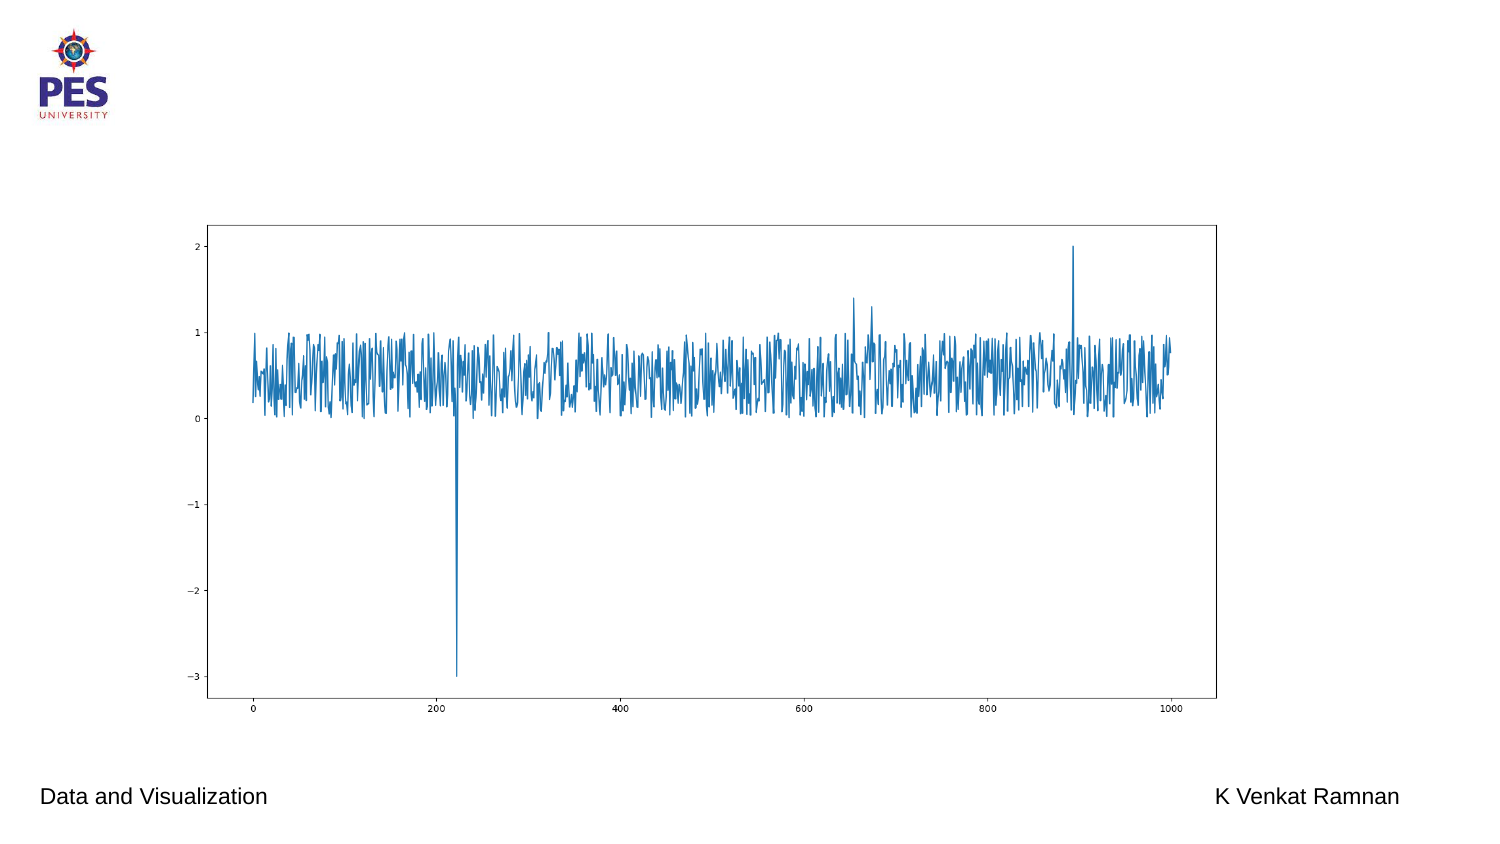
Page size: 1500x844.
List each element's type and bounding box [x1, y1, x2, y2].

picture [0, 0, 147, 147]
slide_number [1389, 764, 1480, 830]
picture [43, 151, 1347, 766]
